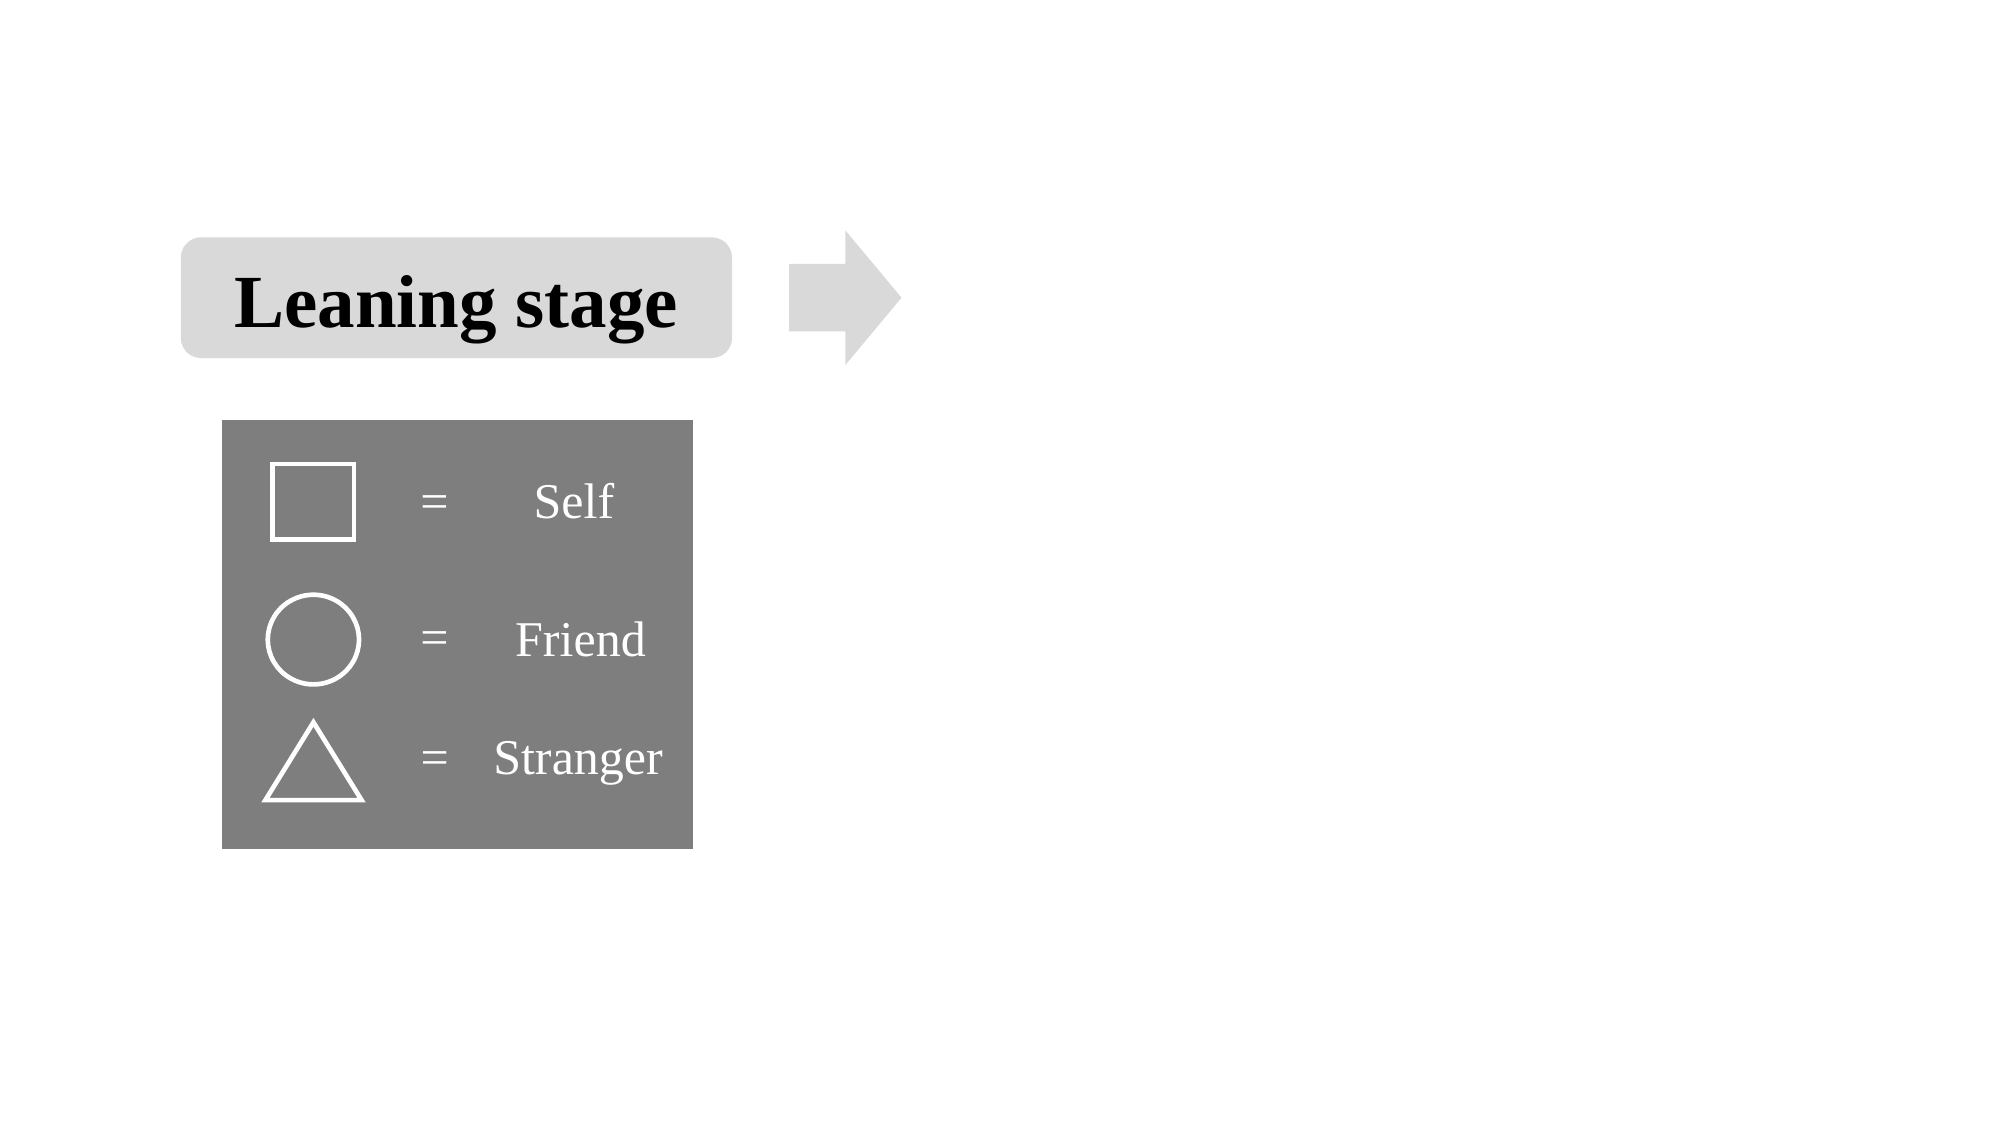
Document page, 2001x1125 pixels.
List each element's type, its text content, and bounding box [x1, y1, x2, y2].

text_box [220, 418, 694, 850]
text_box [788, 227, 903, 368]
text_box Leaning stage [179, 236, 734, 360]
